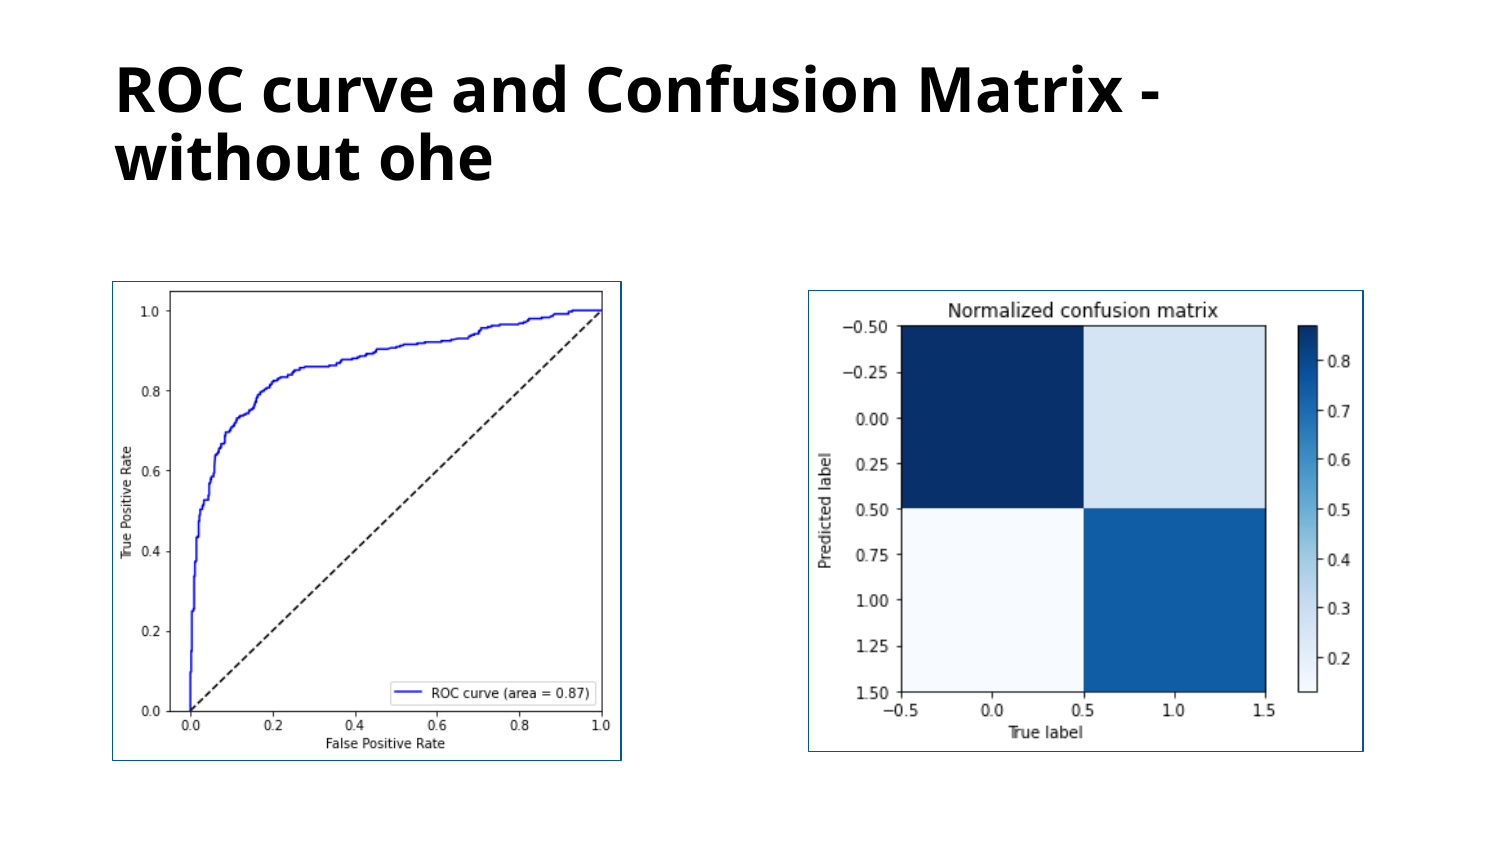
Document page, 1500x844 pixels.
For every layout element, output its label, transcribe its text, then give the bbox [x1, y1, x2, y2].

title ROC curve and Confusion Matrix - without ohe [103, 44, 1397, 208]
picture [112, 281, 621, 761]
picture [808, 291, 1363, 751]
